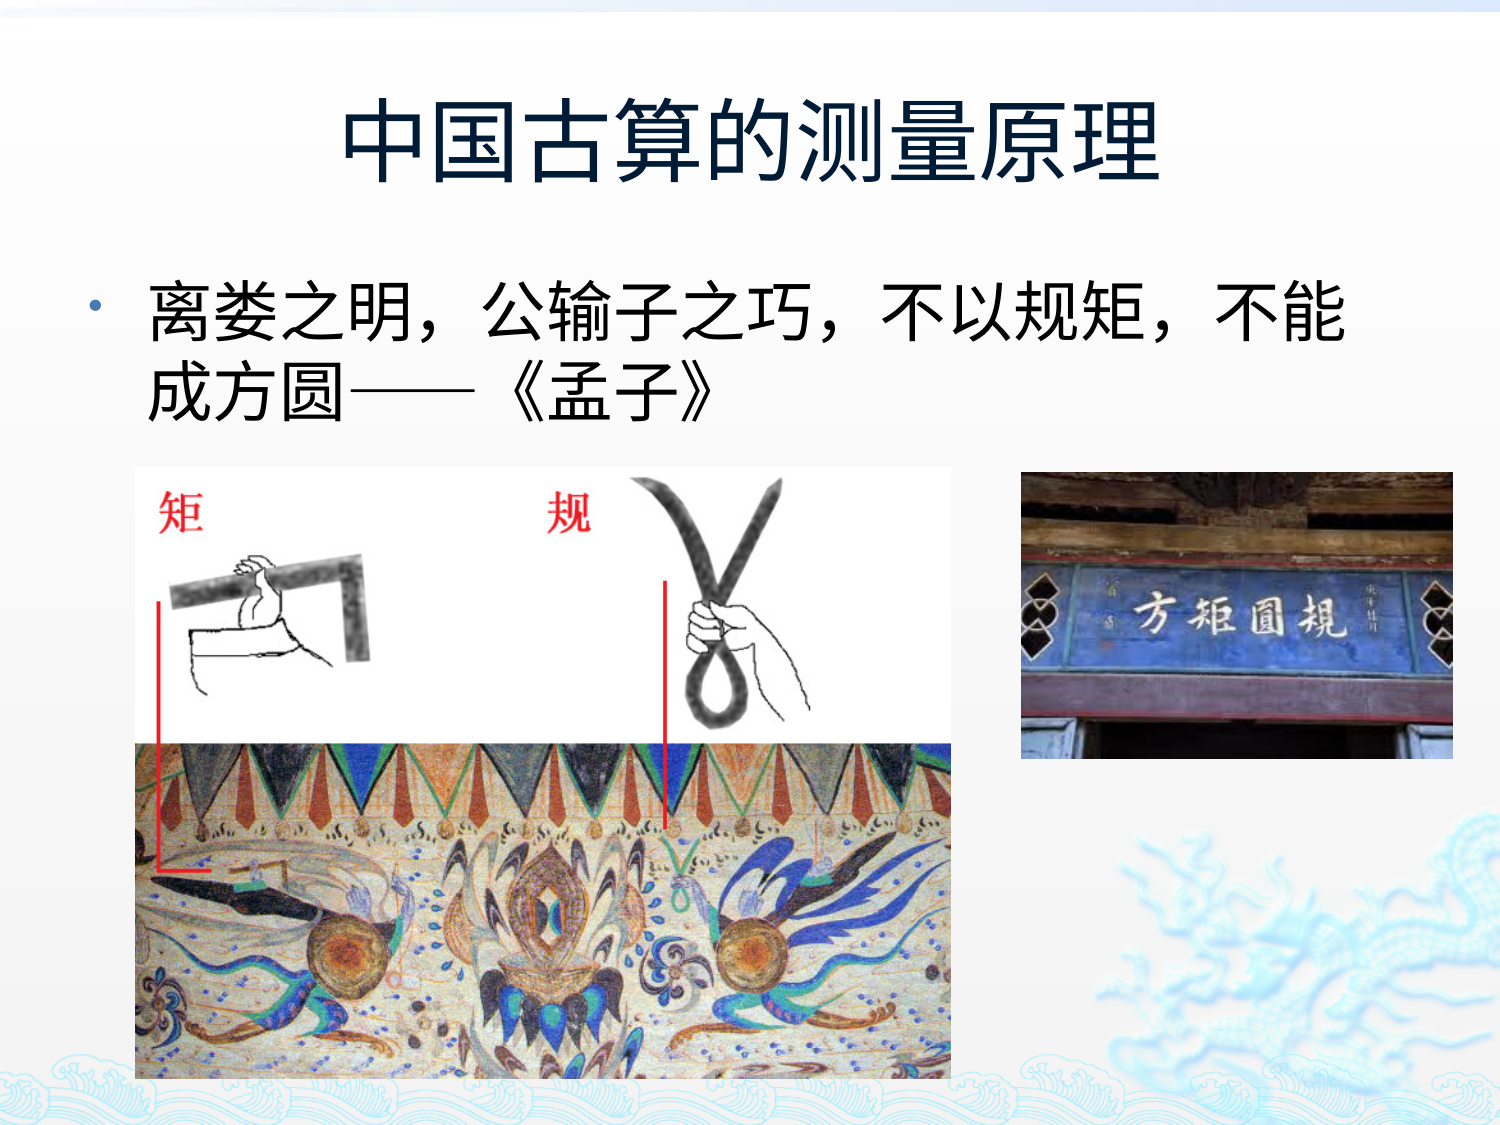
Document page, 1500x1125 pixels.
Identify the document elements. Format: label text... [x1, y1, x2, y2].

title 中国古算的测量原理 [75, 45, 1425, 233]
list 离娄之明，公输子之巧，不以规矩，不能成方圆——《孟子》 [75, 262, 1425, 1005]
picture [135, 467, 952, 1080]
picture [1021, 471, 1454, 759]
